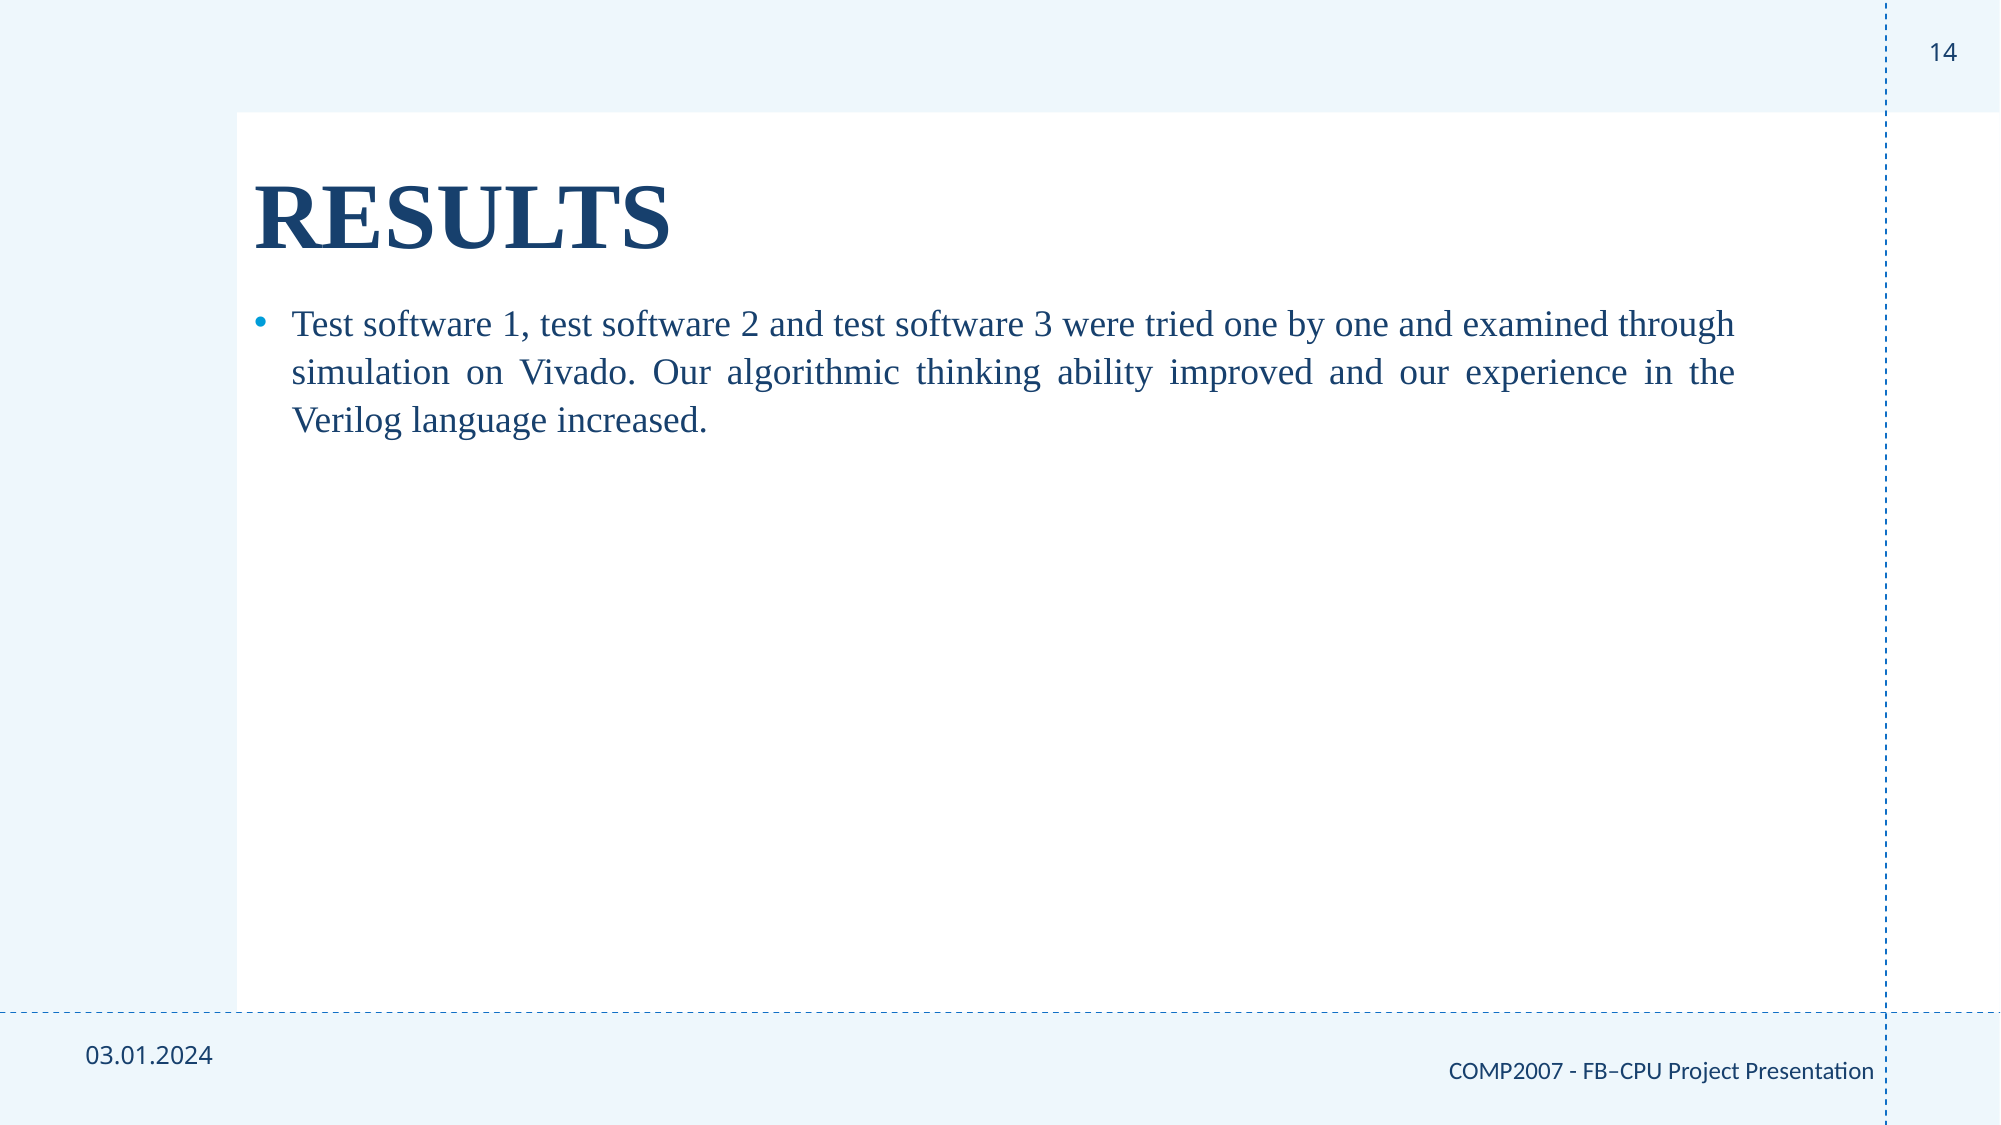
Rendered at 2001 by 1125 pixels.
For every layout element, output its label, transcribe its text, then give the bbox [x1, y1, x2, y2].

title RESULTS [239, 109, 1965, 327]
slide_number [70, 1020, 521, 1119]
slide_number 14 [1886, 0, 2000, 110]
footer COMP2007 - FB–CPU Project Presentation [1434, 1016, 1922, 1122]
list Test software 1, test software 2 and test software 3 were tried one by one and examined through simulation on Vivado. Our algorithmic thinking ability improved and our experience in the Verilog language increased. [239, 287, 1753, 978]
